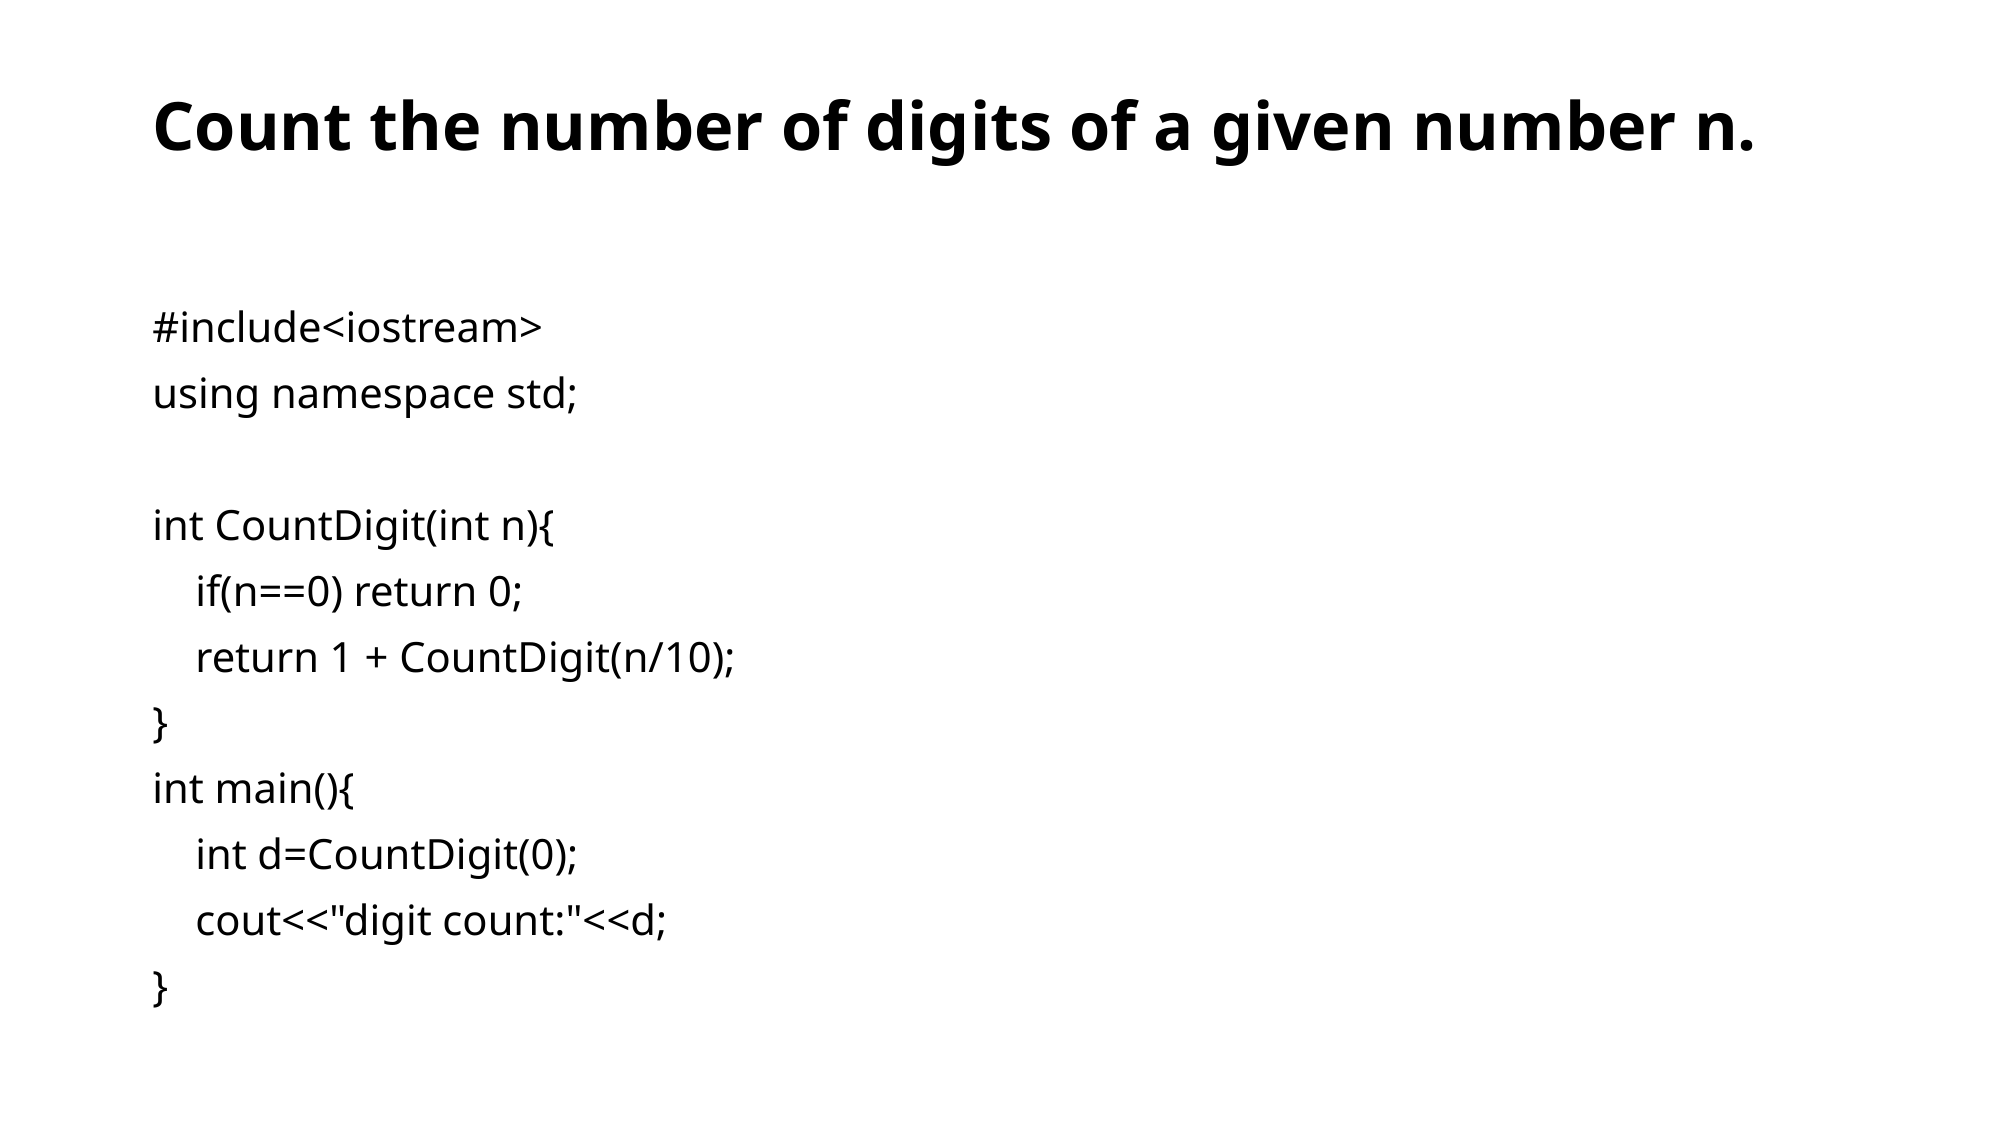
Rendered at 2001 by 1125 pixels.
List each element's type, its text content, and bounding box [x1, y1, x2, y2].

list #include<iostream> using namespace std; int CountDigit(int n){ if(n==0) return 0; return 1 + CountDigit(n/10); } int main(){ int d=CountDigit(0); cout<<"digit count:"<<d; } [137, 299, 1863, 1014]
title Count the number of digits of a given number n. [137, 59, 1863, 278]
